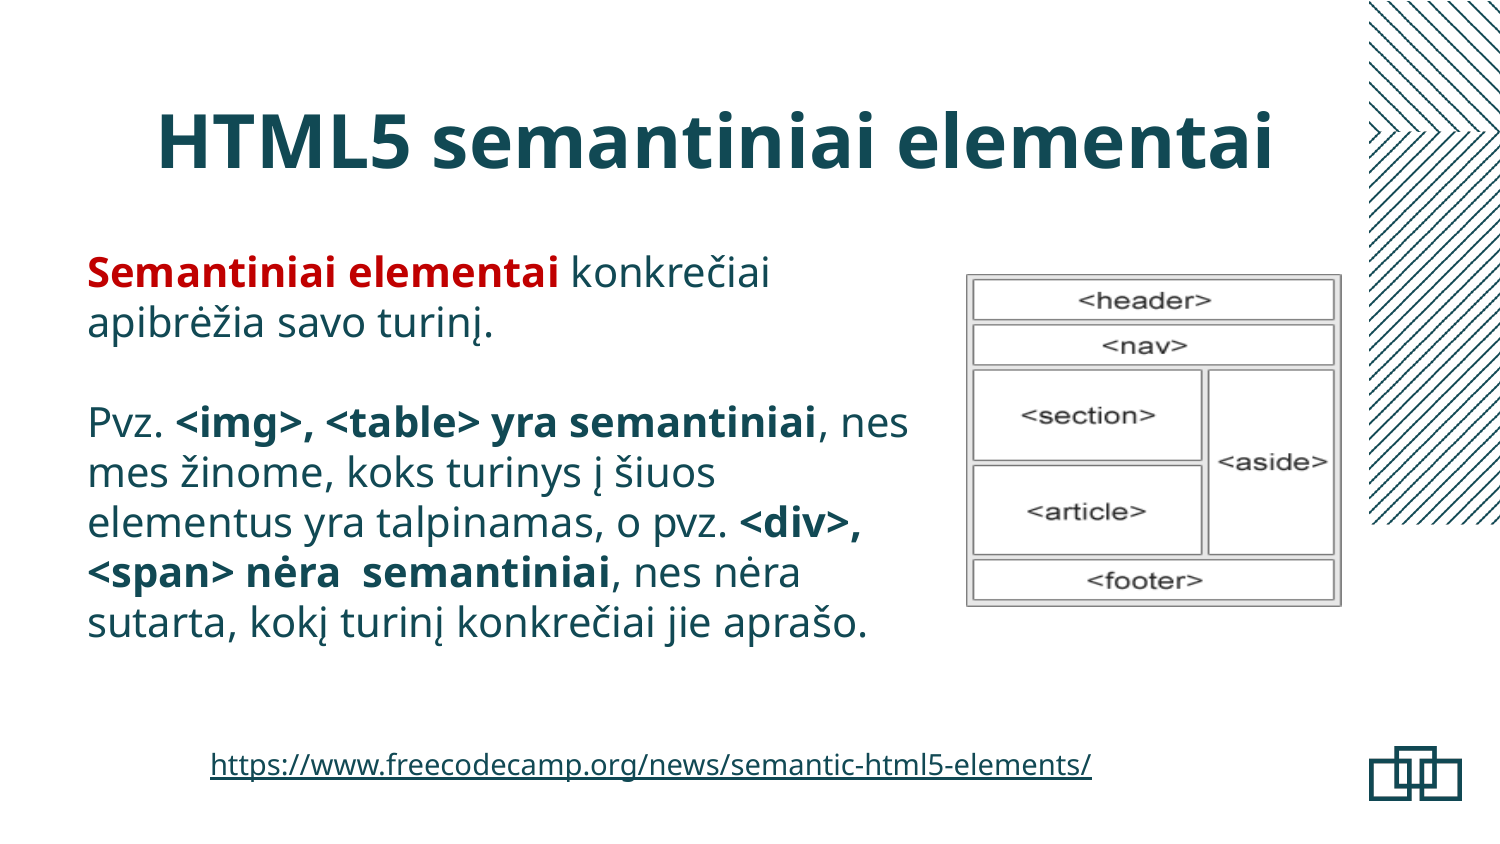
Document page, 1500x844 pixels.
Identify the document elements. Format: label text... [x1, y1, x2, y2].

text_box https://www.freecodecamp.org/news/semantic-html5-elements/ [195, 738, 1306, 794]
picture [1369, 746, 1462, 801]
picture [1369, 0, 1500, 525]
text_box HTML5 semantiniai elementai [99, 105, 1333, 173]
text_box Semantiniai elementai konkrečiai apibrėžia savo turinį. Pvz. <img>, <table> yra semantiniai, nes mes žinome, koks turinys į šiuos elementus yra talpinamas, o pvz. <div>, <span> nėra semantiniai, nes nėra sutarta, kokį turinį konkrečiai jie aprašo. [72, 238, 948, 673]
picture [966, 274, 1342, 608]
